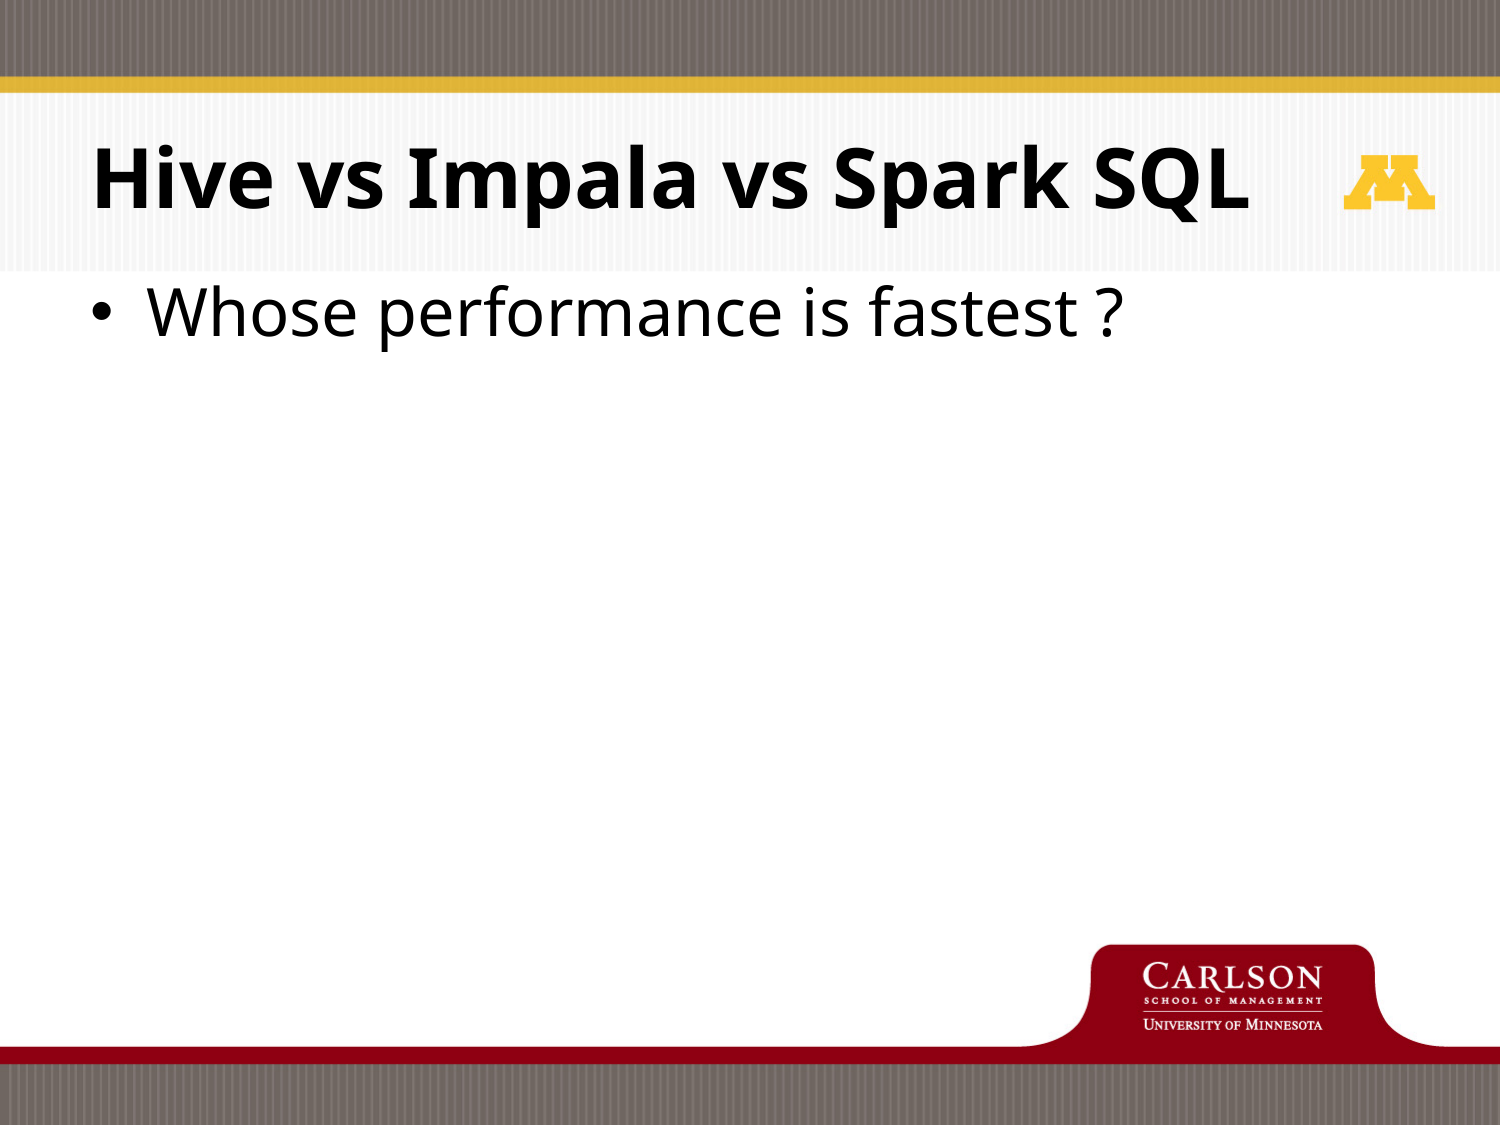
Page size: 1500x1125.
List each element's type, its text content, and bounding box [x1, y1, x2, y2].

text_box Hive vs Impala vs Spark SQL [74, 87, 1338, 263]
picture [0, 0, 1500, 1125]
list Whose performance is fastest ? [75, 262, 1425, 1005]
